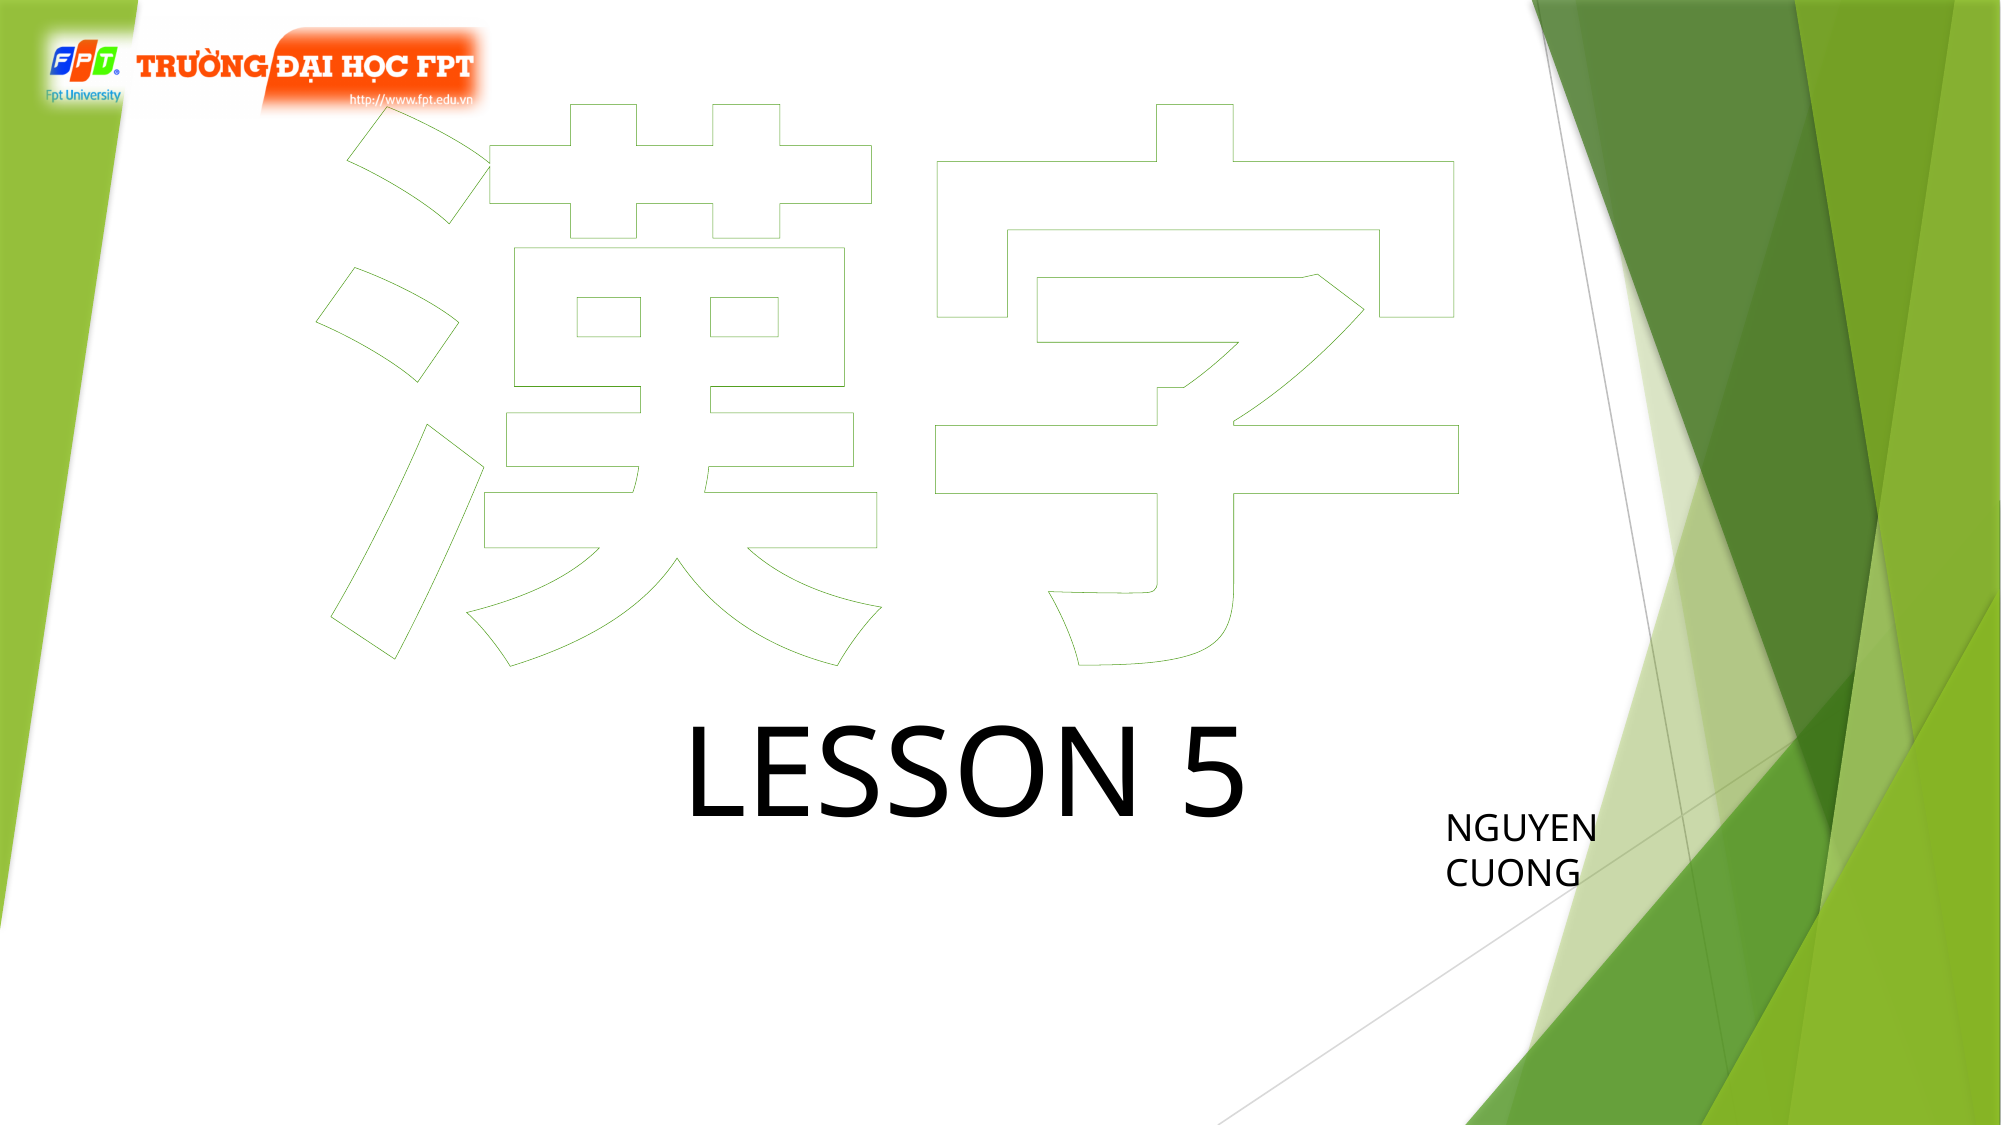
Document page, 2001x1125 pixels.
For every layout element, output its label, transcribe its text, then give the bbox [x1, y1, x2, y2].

text_box NGUYEN CUONG [1430, 796, 1745, 901]
picture [30, 14, 493, 120]
text_box 漢字 [67, 0, 1727, 873]
text_box LESSON 5 [585, 579, 1346, 954]
